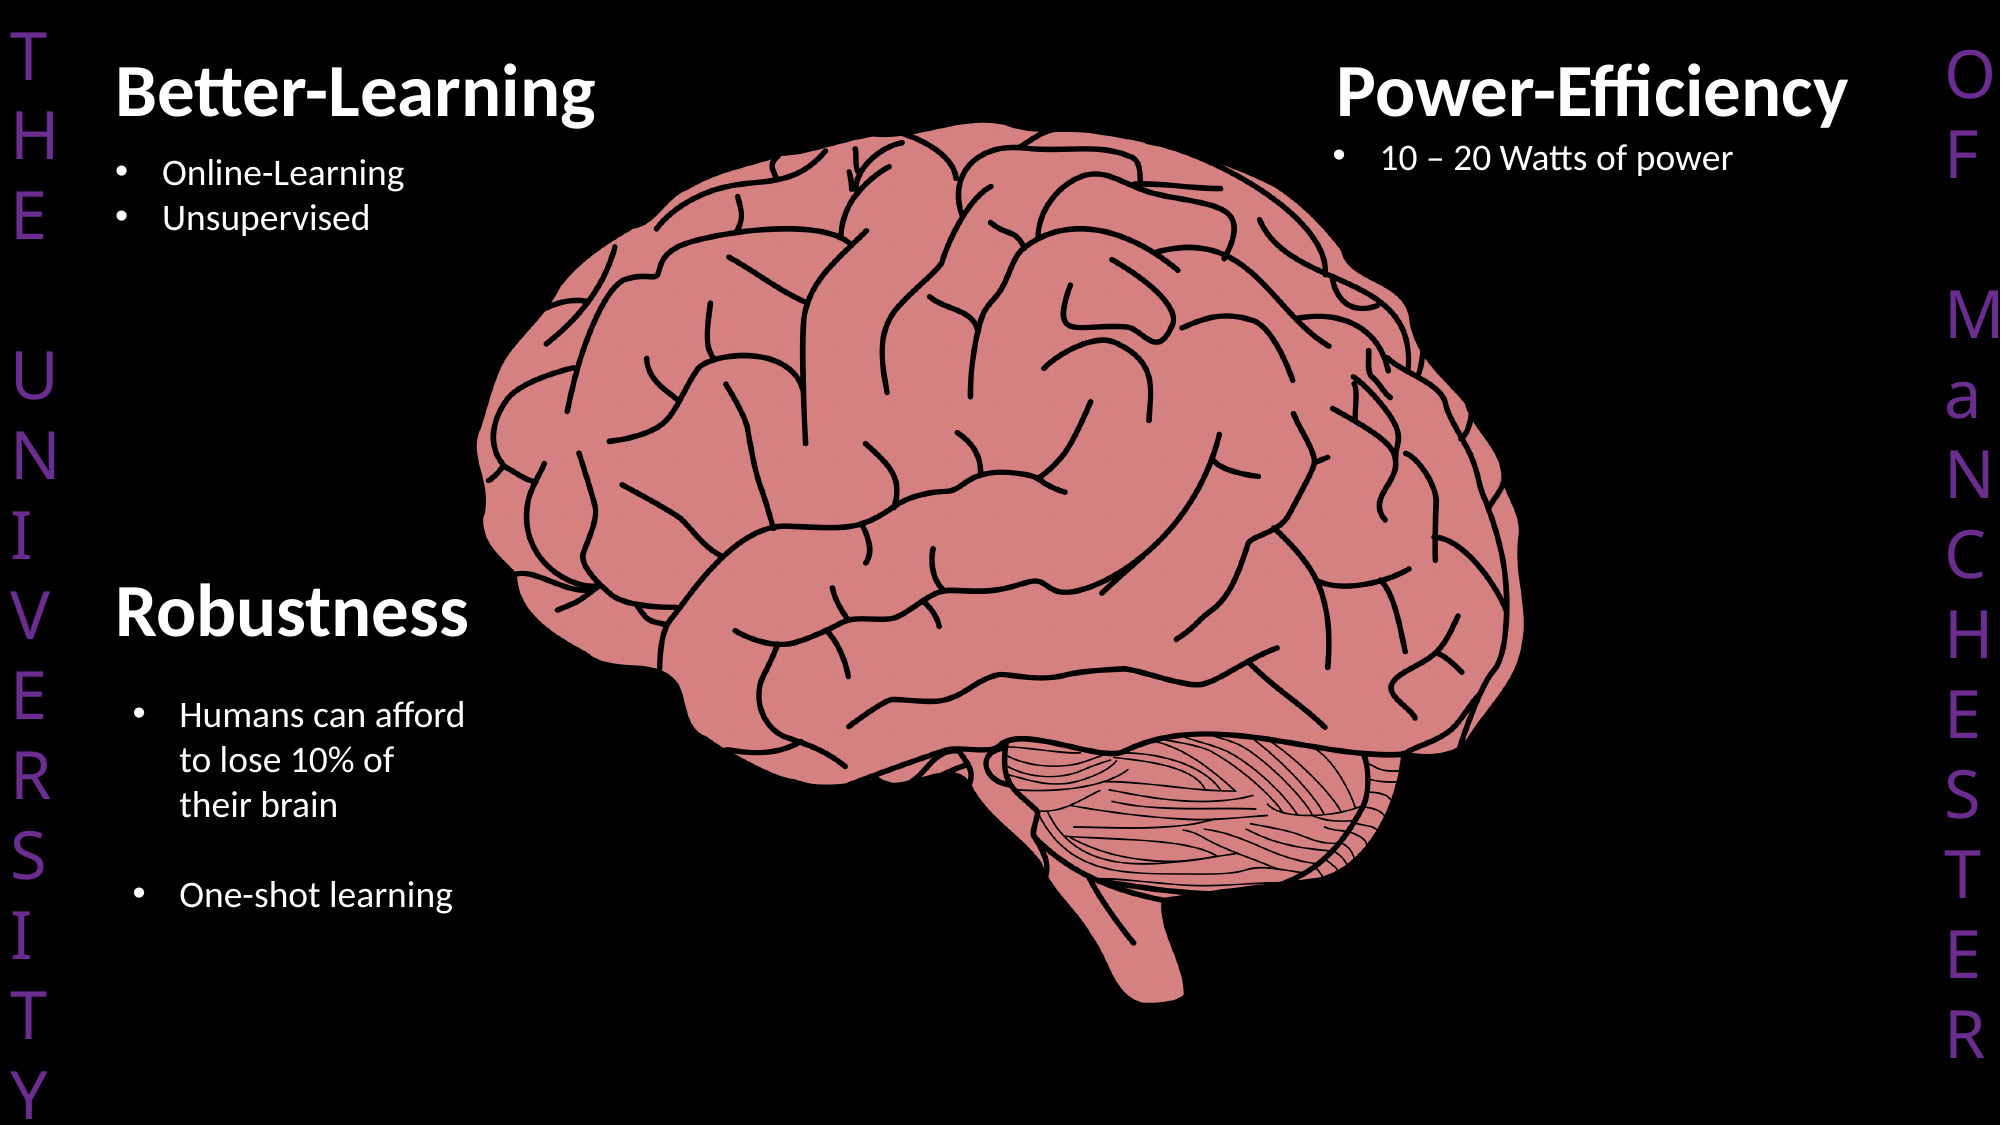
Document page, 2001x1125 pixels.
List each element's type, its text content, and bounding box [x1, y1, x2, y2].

text_box 10 – 20 Watts of power [1529, 125, 1913, 275]
text_box Humans can afford to lose 10% of their brain One-shot learning [117, 682, 471, 967]
text_box [19, 34, 266, 1074]
text_box Online-Learning Unsupervised [100, 140, 471, 291]
text_box Better-Learning [100, 34, 712, 140]
text_box Robustness [100, 553, 471, 659]
text_box Power-Efficiency [1321, 34, 1934, 140]
picture [471, 117, 1529, 1008]
